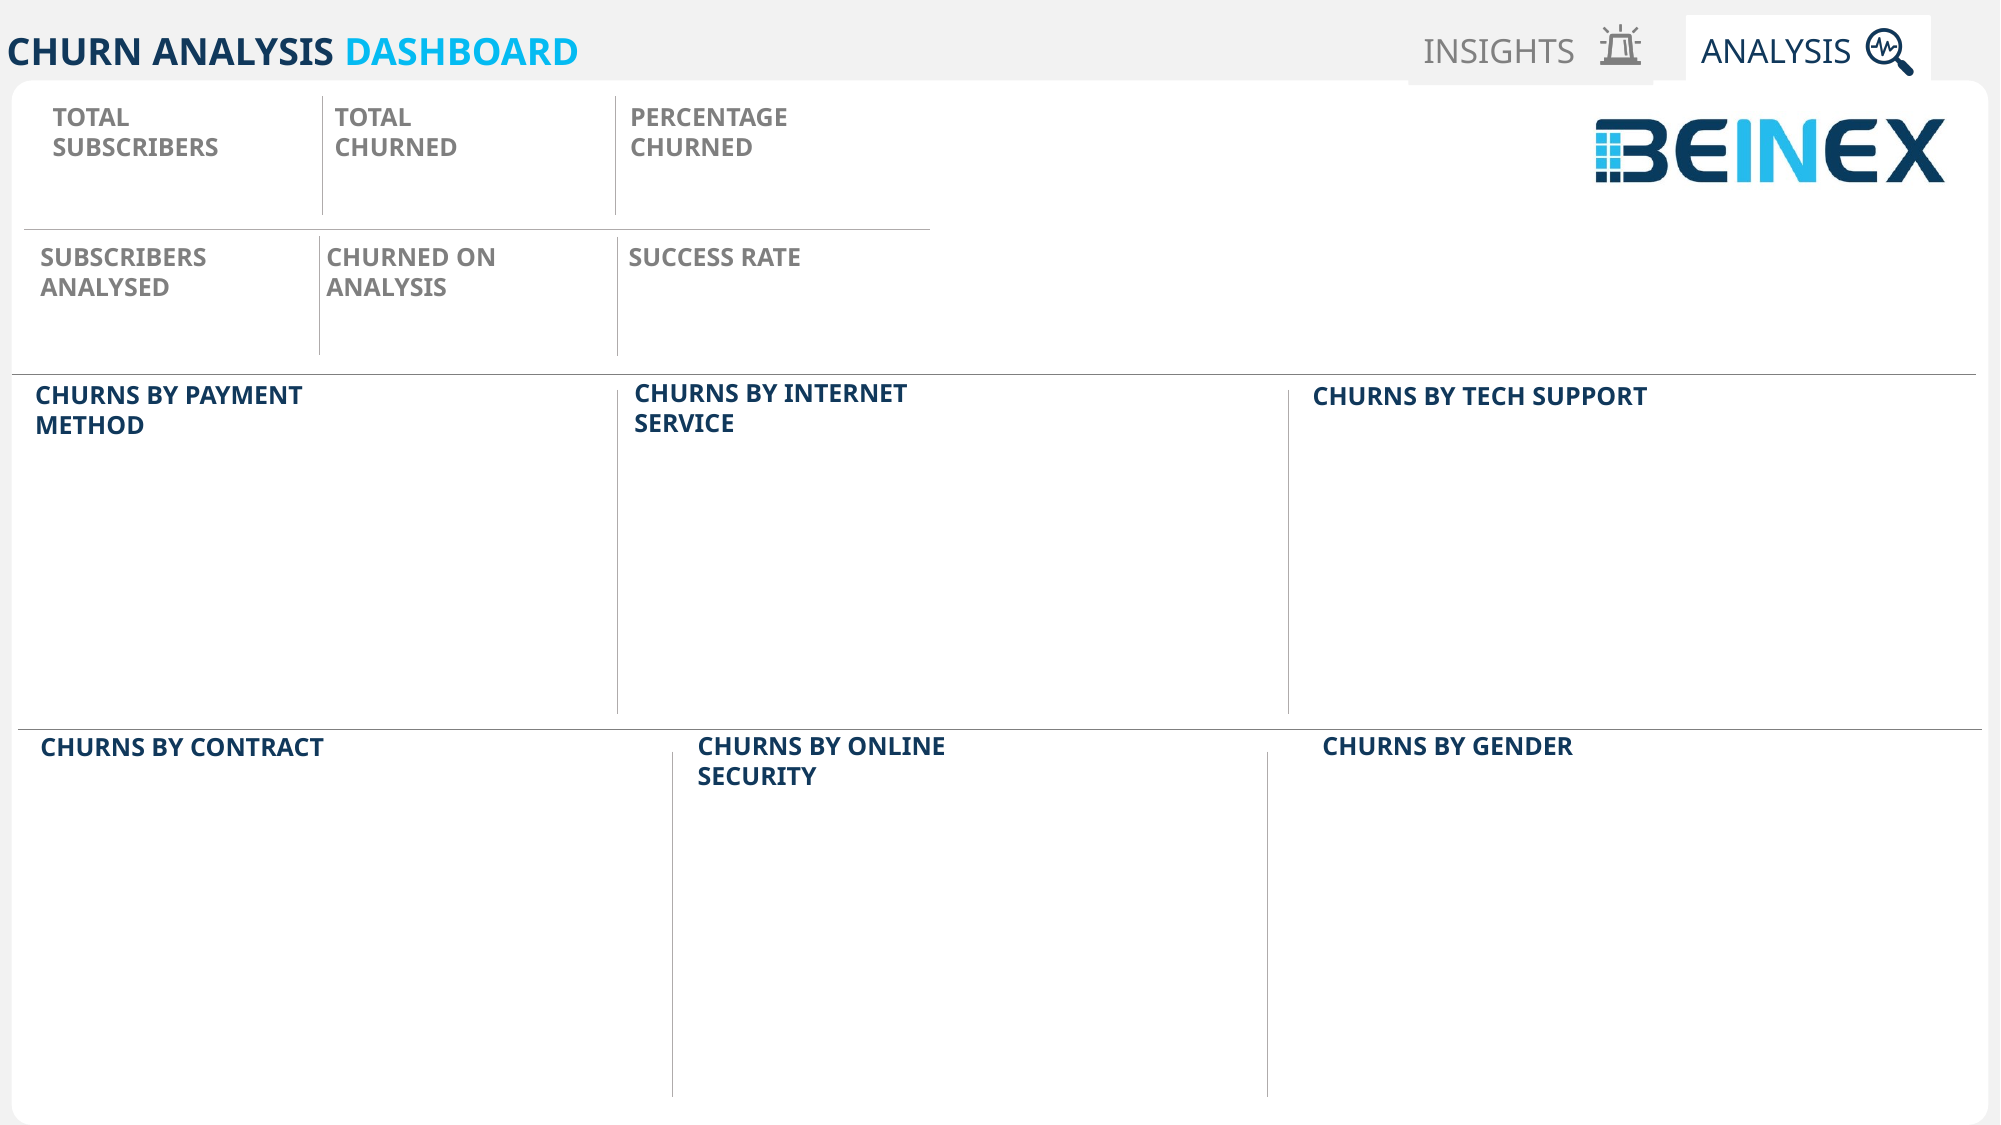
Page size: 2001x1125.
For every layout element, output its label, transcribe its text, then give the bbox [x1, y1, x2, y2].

text_box CHURNS BY GENDER [1307, 730, 1694, 768]
text_box TOTAL CHURNED [319, 93, 541, 169]
text_box CHURNS BY PAYMENT METHOD [20, 375, 407, 447]
text_box TOTAL SUBSCRIBERS [37, 94, 297, 169]
text_box [10, 79, 1990, 1125]
text_box CHURNS BY CONTRACT [25, 730, 412, 769]
text_box CHURNED ON ANALYSIS [311, 234, 617, 309]
text_box SUCCESS RATE [613, 234, 931, 280]
text_box CHURNS BY INTERNET SERVICE [619, 370, 1006, 374]
text_box CHURNS BY CONTRACT [25, 723, 412, 729]
text_box INSIGHTS [1407, 14, 1655, 87]
text_box PERCENTAGE CHURNED [615, 93, 913, 169]
picture [1590, 111, 1949, 190]
picture [1861, 23, 1919, 81]
text_box CHURNS BY GENDER [1307, 723, 1694, 729]
text_box CHURNS BY TECH SUPPORT [1297, 375, 1684, 418]
picture [1592, 16, 1649, 73]
text_box SUBSCRIBERS ANALYSED [25, 234, 319, 339]
text_box ANALYSIS [1684, 14, 1932, 87]
text_box CHURNS BY ONLINE SECURITY [683, 730, 1070, 798]
text_box CHURNS BY INTERNET SERVICE [619, 375, 1006, 446]
text_box CHURNS BY ONLINE SECURITY [683, 723, 1070, 729]
text_box CHURN ANALYSIS DASHBOARD [0, 20, 595, 80]
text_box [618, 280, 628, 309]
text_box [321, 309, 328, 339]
